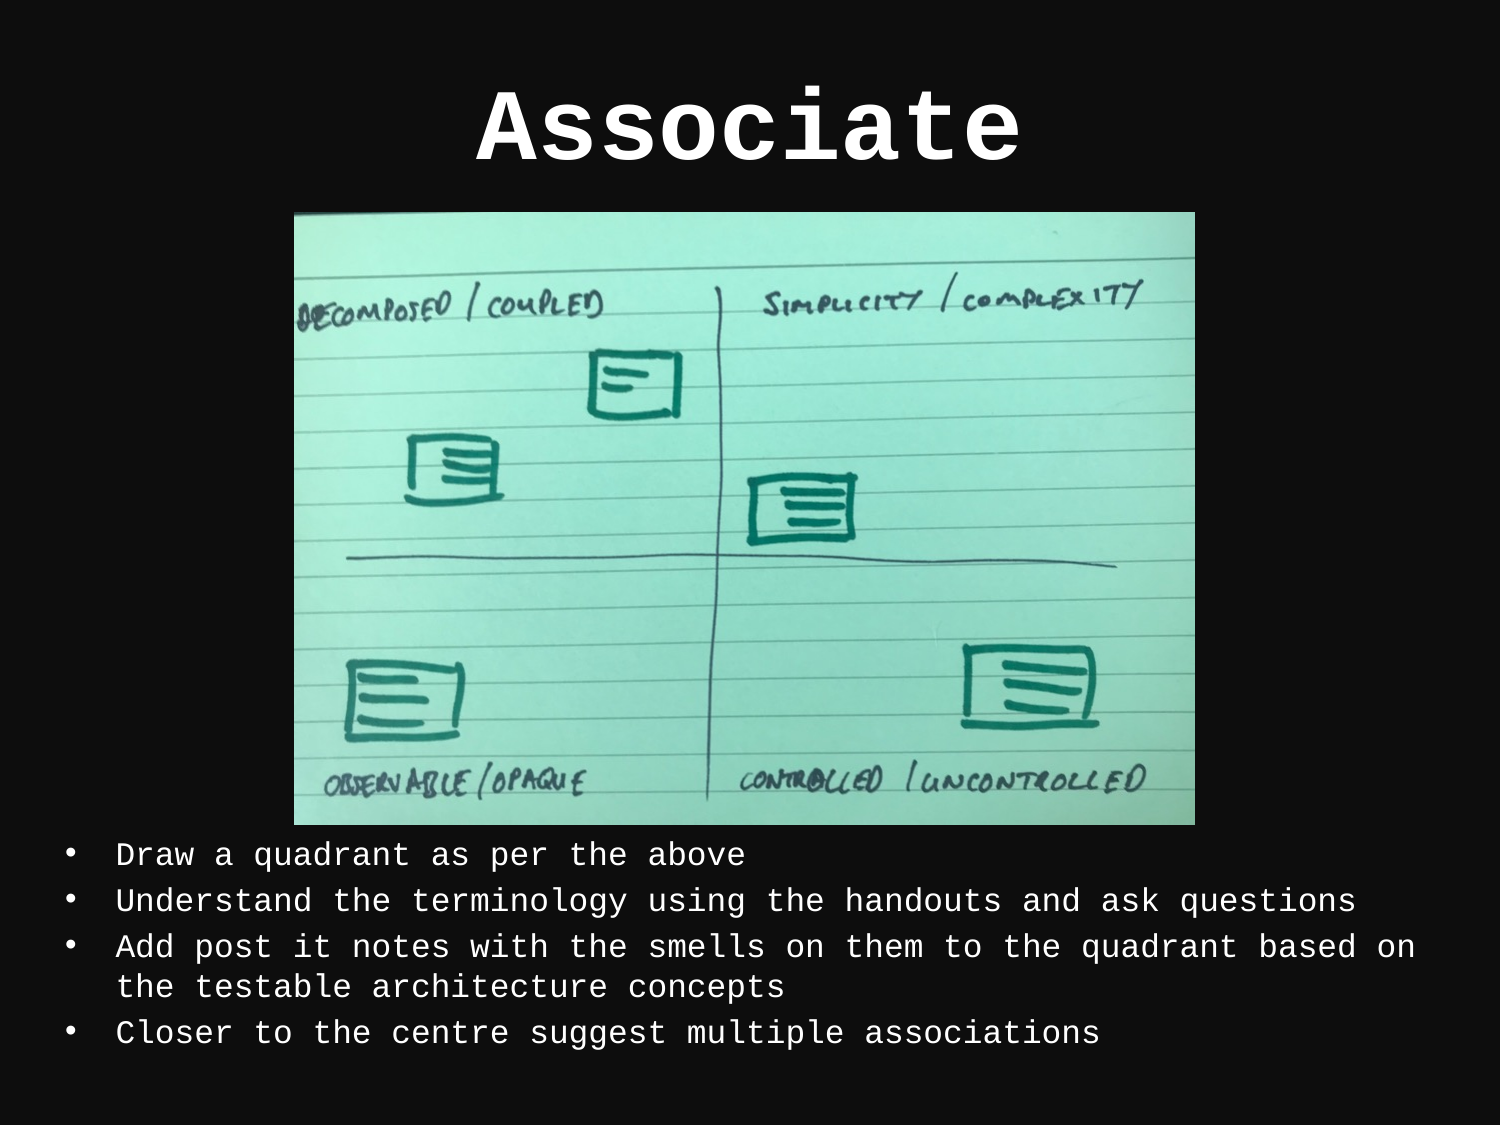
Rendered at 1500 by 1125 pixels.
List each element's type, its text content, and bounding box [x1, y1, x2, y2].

title Associate [50, 50, 1450, 188]
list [293, 212, 1195, 826]
text_box Draw a quadrant as per the above Understand the terminology using the handouts and ask questions Add post it notes with the smells on them to the quadrant based on the testable architecture concepts Closer to the centre suggest multiple associations [50, 825, 1438, 1088]
